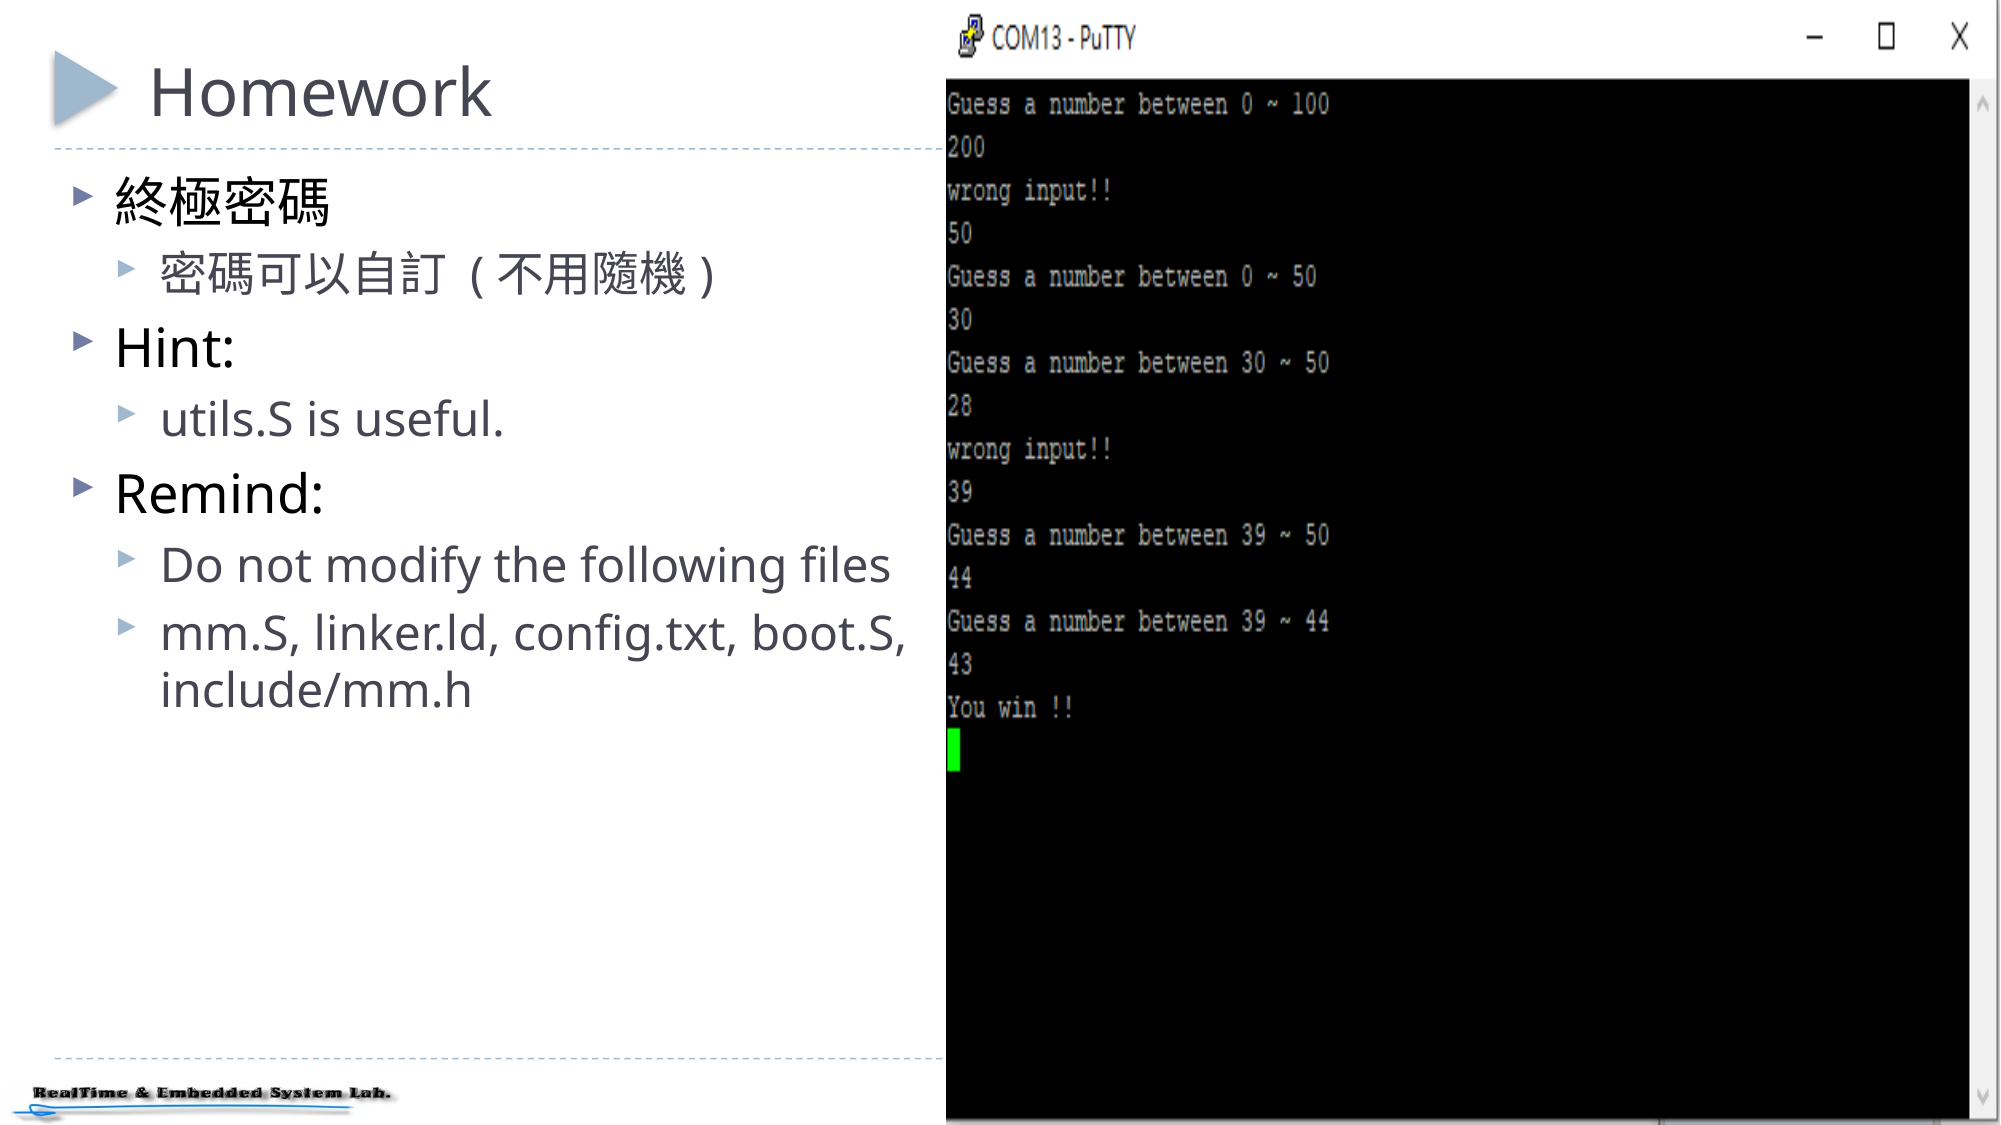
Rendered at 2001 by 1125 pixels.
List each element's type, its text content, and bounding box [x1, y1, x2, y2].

picture [946, 0, 2000, 1125]
picture [0, 1081, 401, 1125]
list 終極密碼 密碼可以自訂 (不用隨機) Hint: utils.S is useful. Remind: Do not modify the following files mm.S, linker.ld, config.txt, boot.S, include/mm.h [55, 160, 940, 1047]
title Homework [133, 24, 940, 138]
